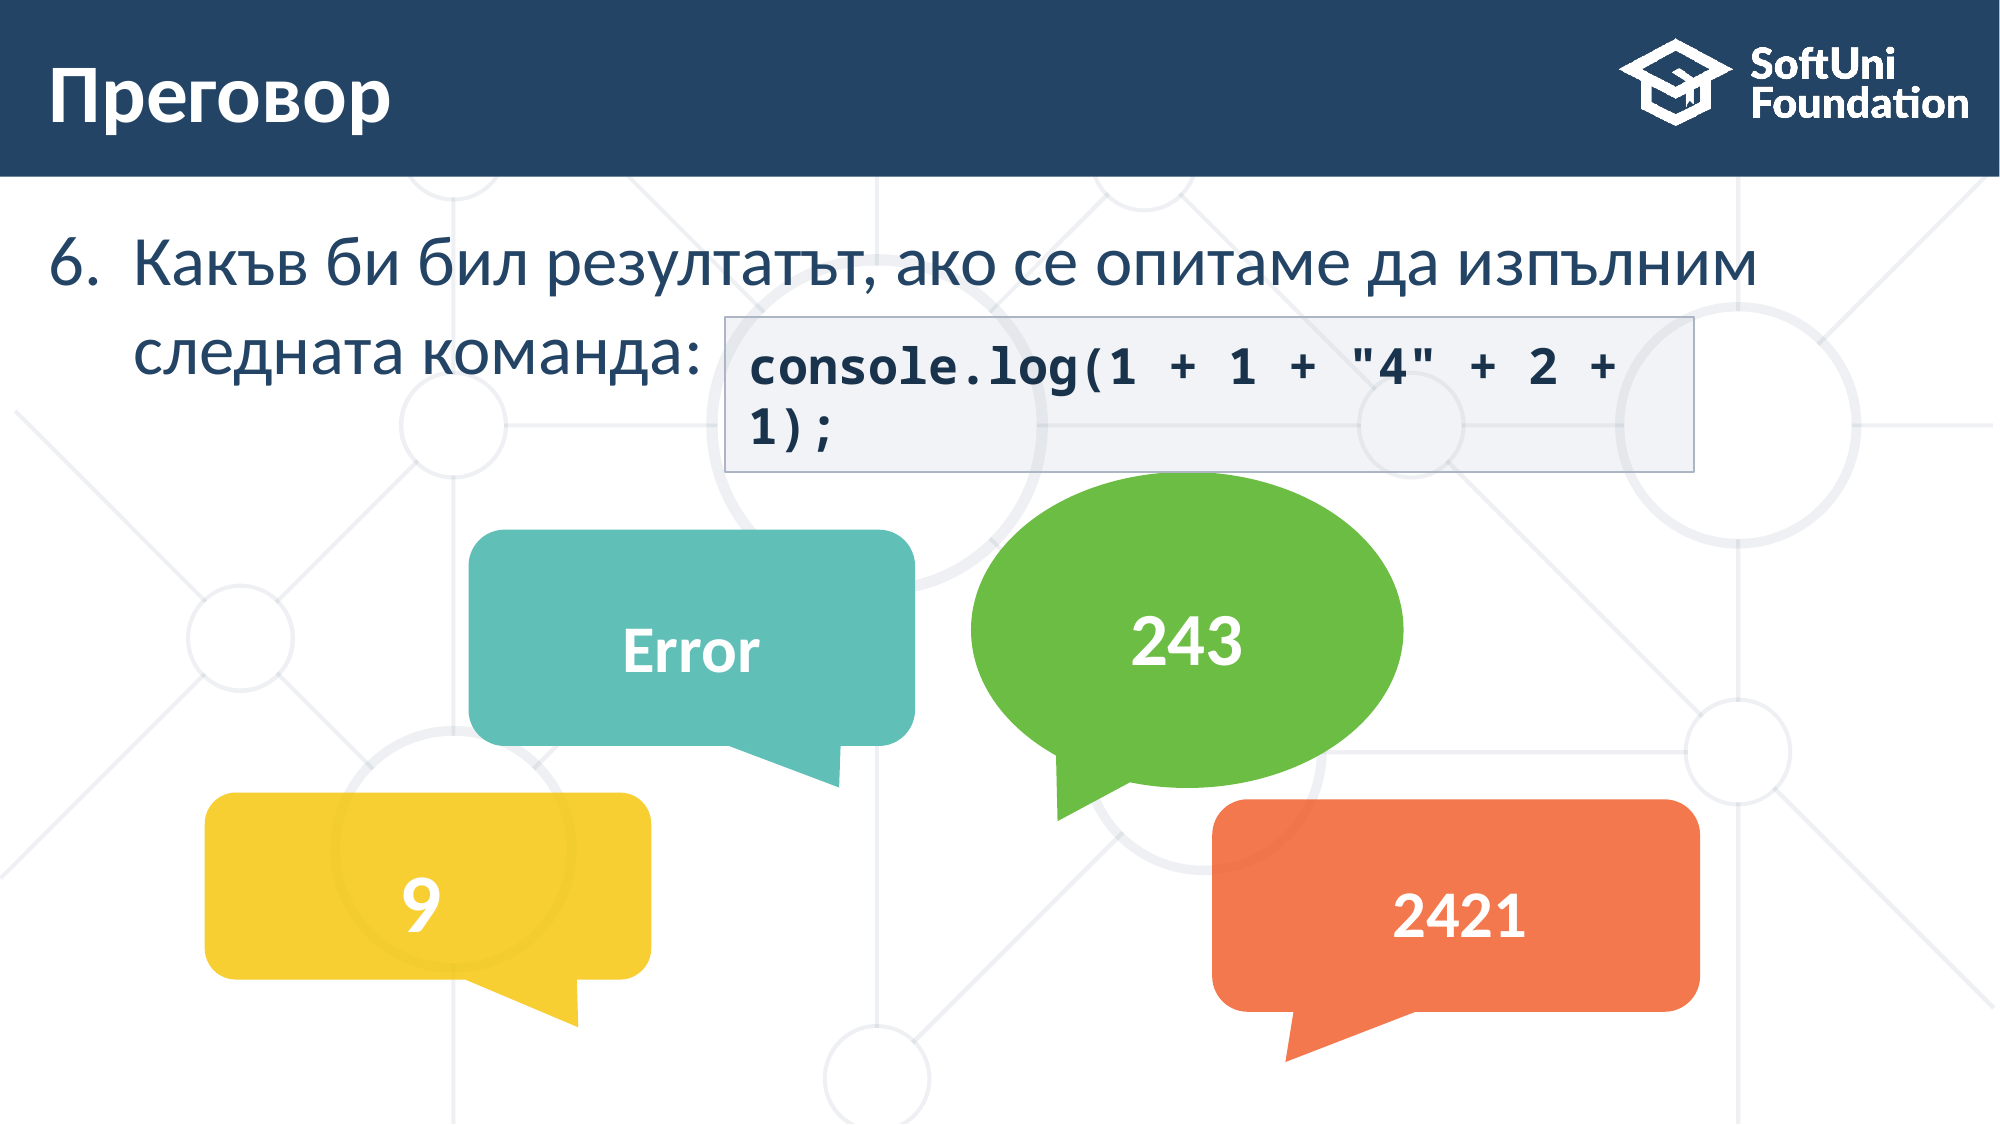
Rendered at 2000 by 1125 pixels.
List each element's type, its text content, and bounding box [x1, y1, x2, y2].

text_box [1211, 799, 1701, 1012]
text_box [970, 471, 1404, 789]
title Преговор [31, 16, 1591, 162]
text_box console.log(1 + 1 + "4" + 2 + 1); [724, 316, 1695, 472]
picture [1618, 38, 1968, 126]
list Какъв би бил резултатът, ако се опитамe да изпълним следната команда: [31, 204, 1969, 1056]
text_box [468, 529, 916, 747]
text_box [199, 792, 652, 980]
